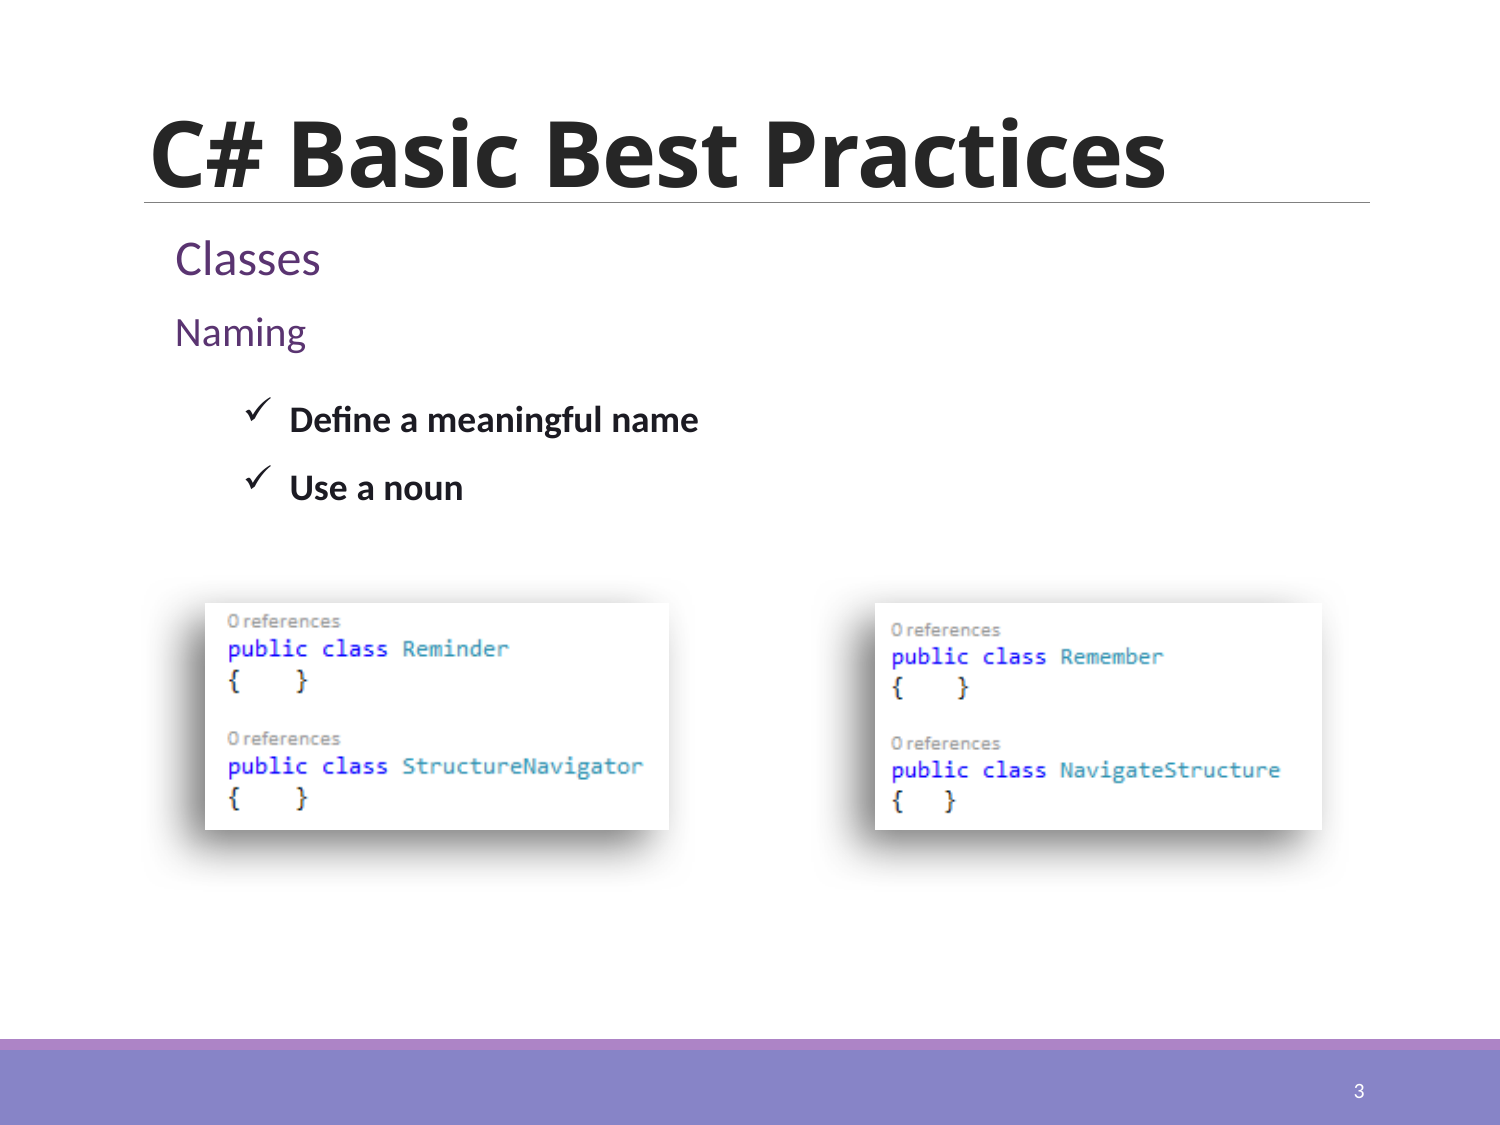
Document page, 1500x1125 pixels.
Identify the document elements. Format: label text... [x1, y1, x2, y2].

title C# Basic Best Practices [133, 54, 1372, 214]
text_box Naming [160, 297, 1340, 363]
text_box Classes [160, 217, 1341, 293]
picture [204, 603, 670, 831]
text_box Define a meaningful name Use a noun [227, 365, 721, 516]
slide_number 3 [1218, 1059, 1380, 1120]
picture [874, 603, 1323, 831]
